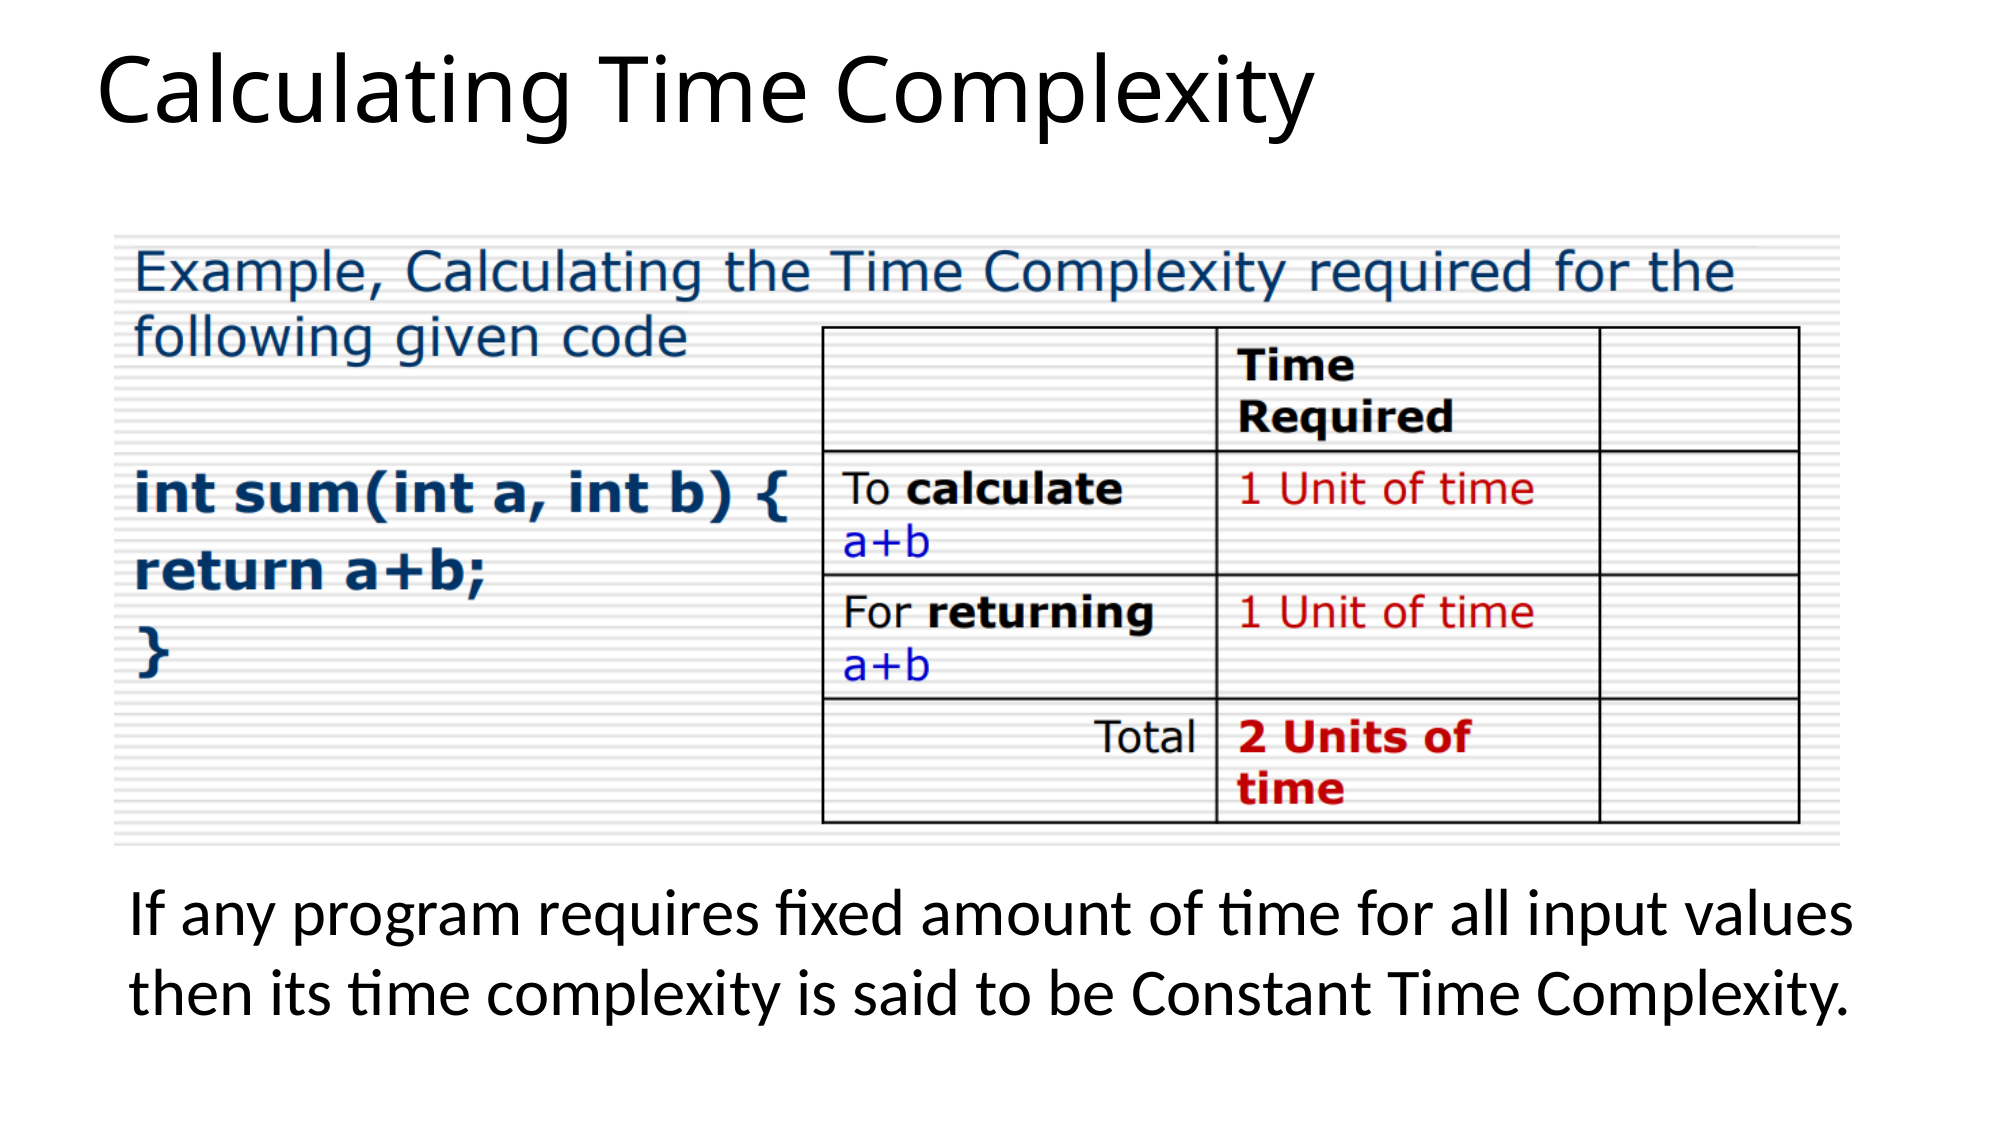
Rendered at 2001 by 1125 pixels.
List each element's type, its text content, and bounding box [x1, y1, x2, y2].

title Calculating Time Complexity [80, 17, 1806, 169]
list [114, 234, 1840, 847]
text_box If any program requires fixed amount of time for all input values then its time complexity is said to be Constant Time Complexity. [114, 861, 1912, 1037]
